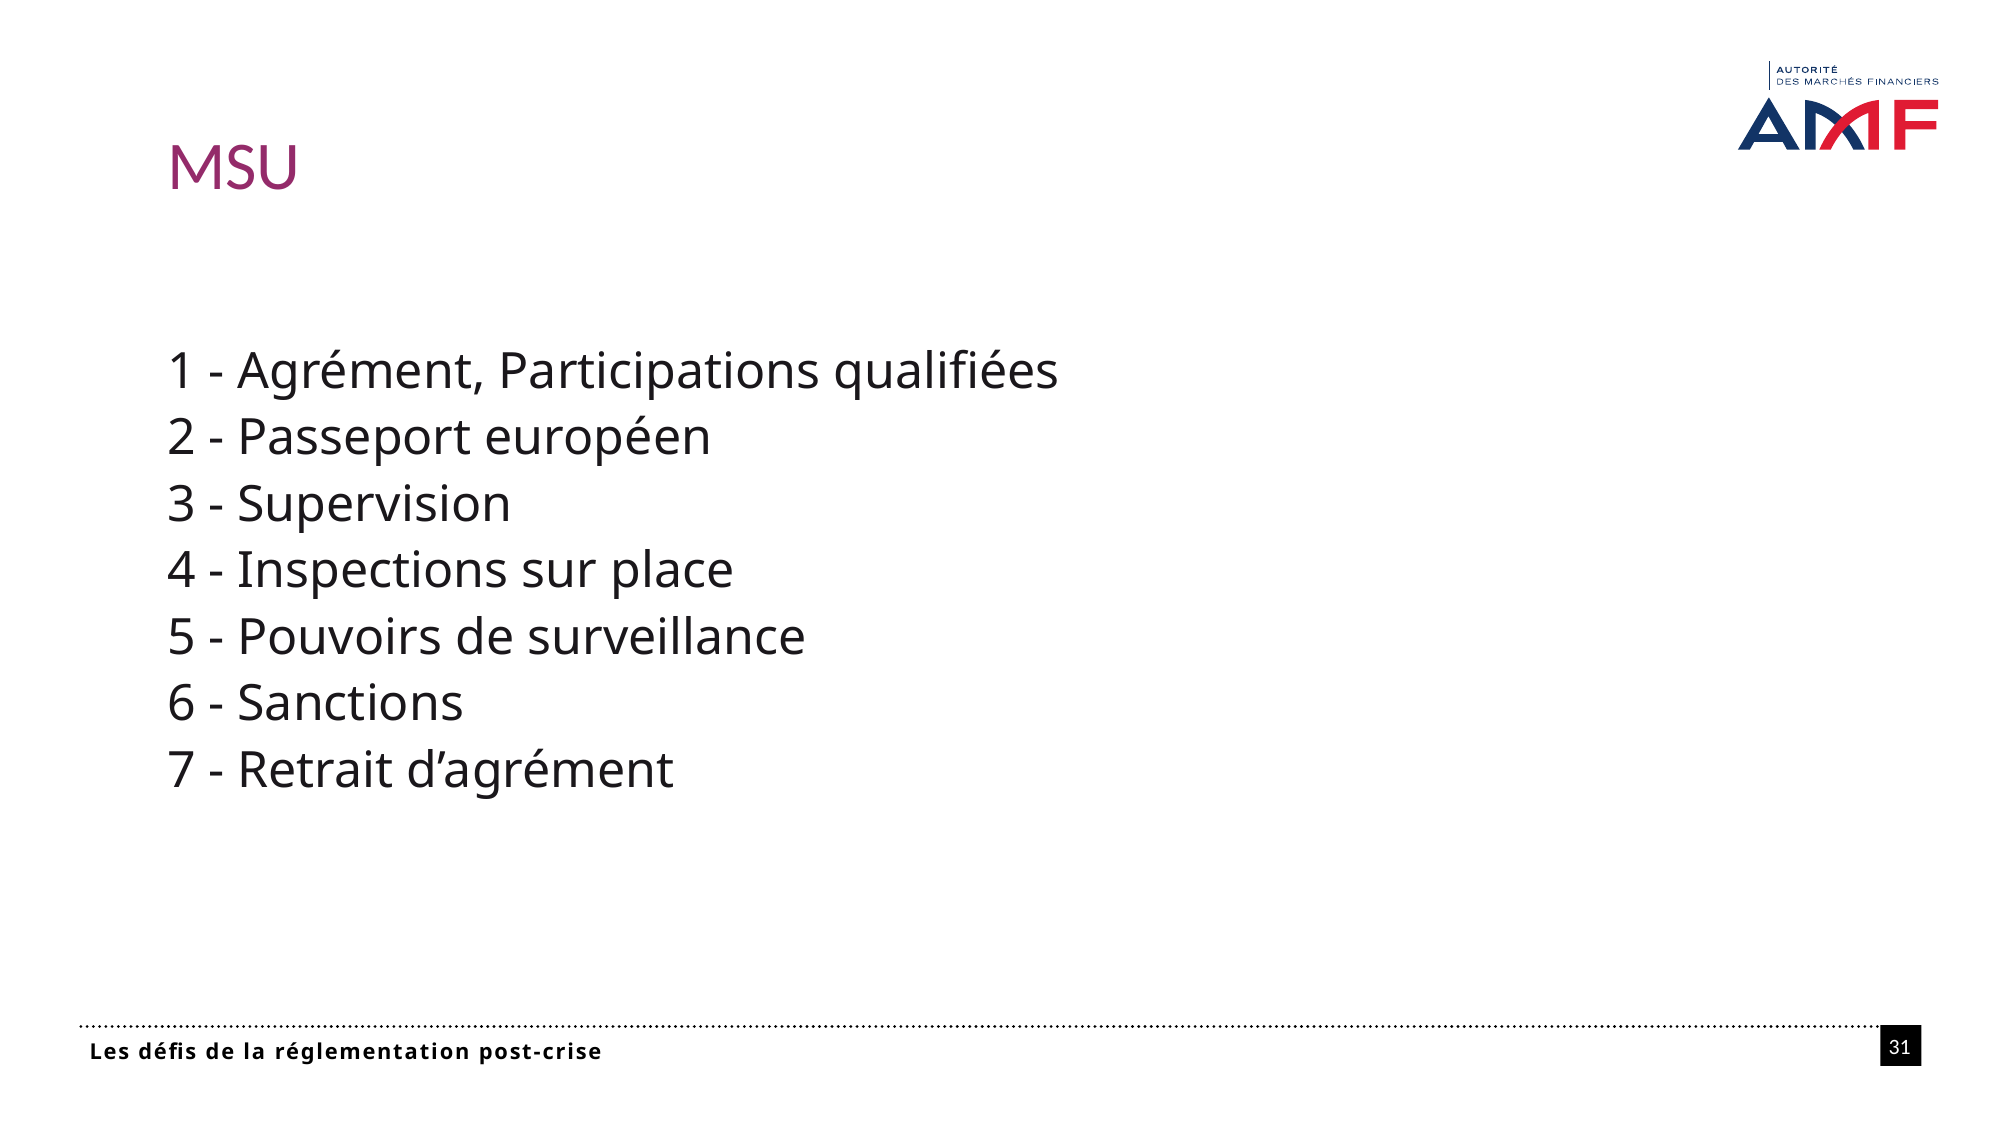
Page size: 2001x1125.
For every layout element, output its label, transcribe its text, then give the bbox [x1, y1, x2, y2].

slide_number 31 [1861, 1025, 1939, 1086]
title MSU [152, 129, 1846, 211]
list 1 - Agrément, Participations qualifiées 2 - Passeport européen 3 - Supervision 4 - Inspections sur place 5 - Pouvoirs de surveillance 6 - Sanctions 7 - Retrait d’agrément [152, 337, 1846, 883]
footer Les défis de la réglementation post-crise [74, 1030, 1444, 1071]
